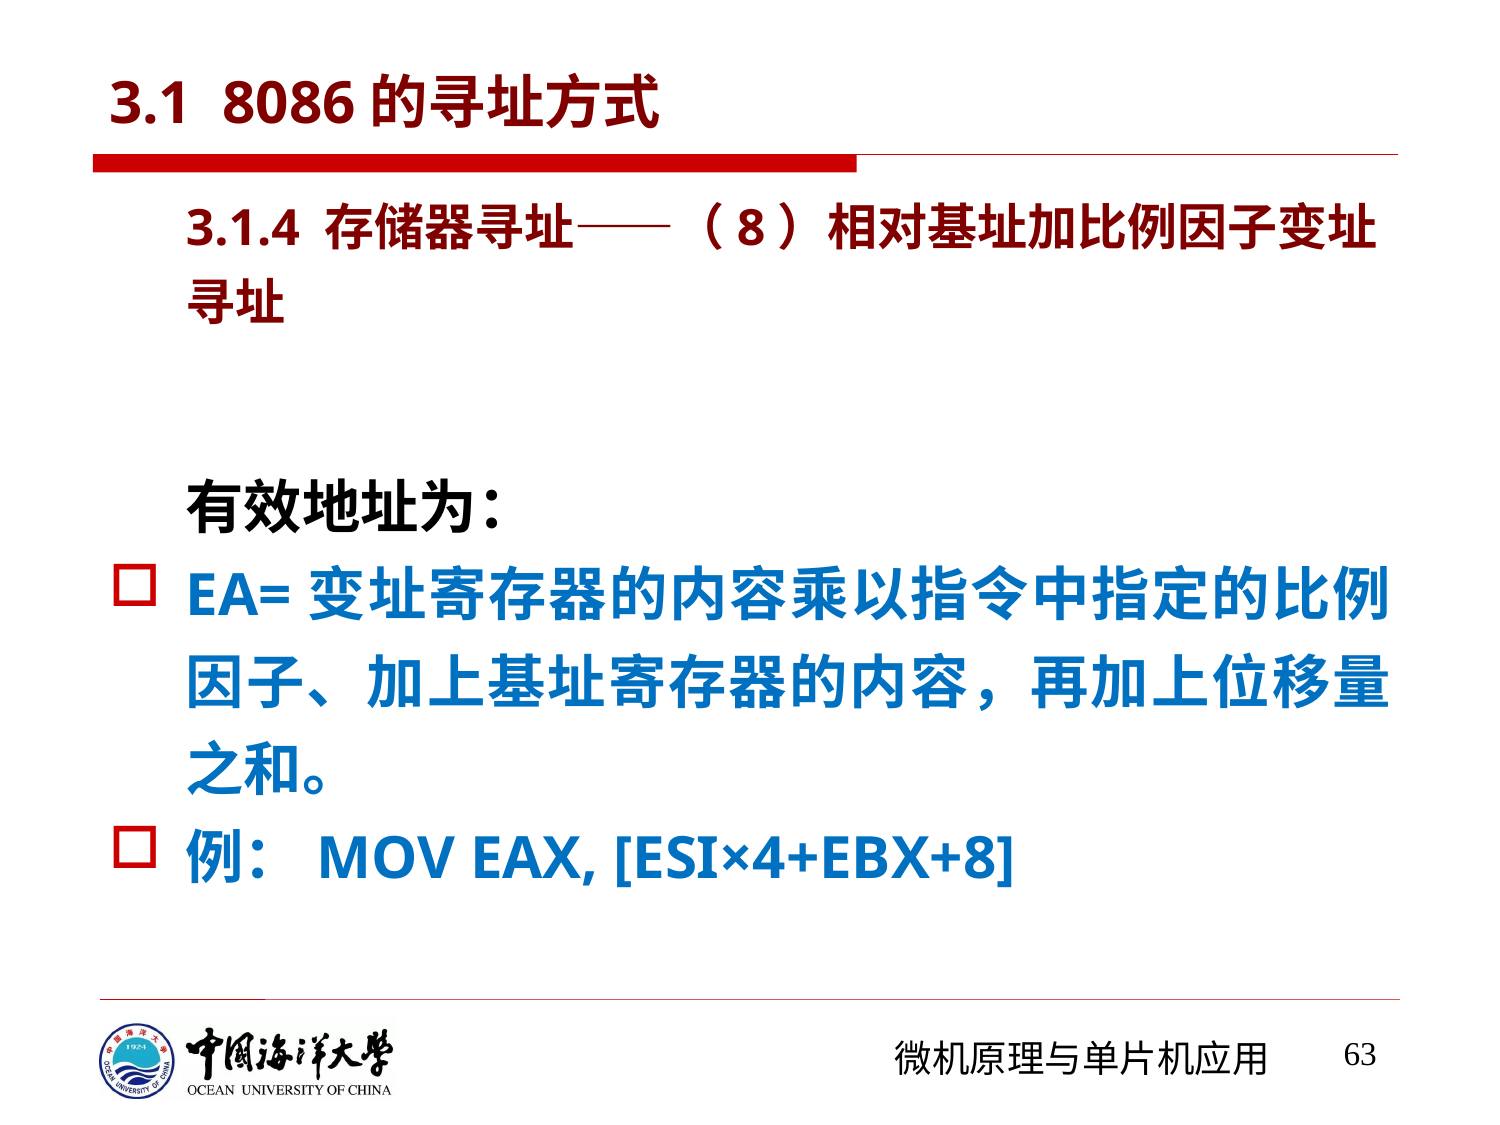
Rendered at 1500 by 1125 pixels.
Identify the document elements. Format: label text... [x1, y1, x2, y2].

title 3.1 8086的寻址方式 [94, 30, 1407, 143]
picture [99, 1017, 396, 1099]
slide_number 63 [1328, 1024, 1448, 1103]
list 3.1.4 存储器寻址——（8）相对基址加比例因子变址寻址 有效地址为： EA=变址寄存器的内容乘以指令中指定的比例因子、加上基址寄存器的内容，再加上位移量之和。 例：MOV EAX, [ESI×4+EBX+8] [93, 172, 1407, 1000]
